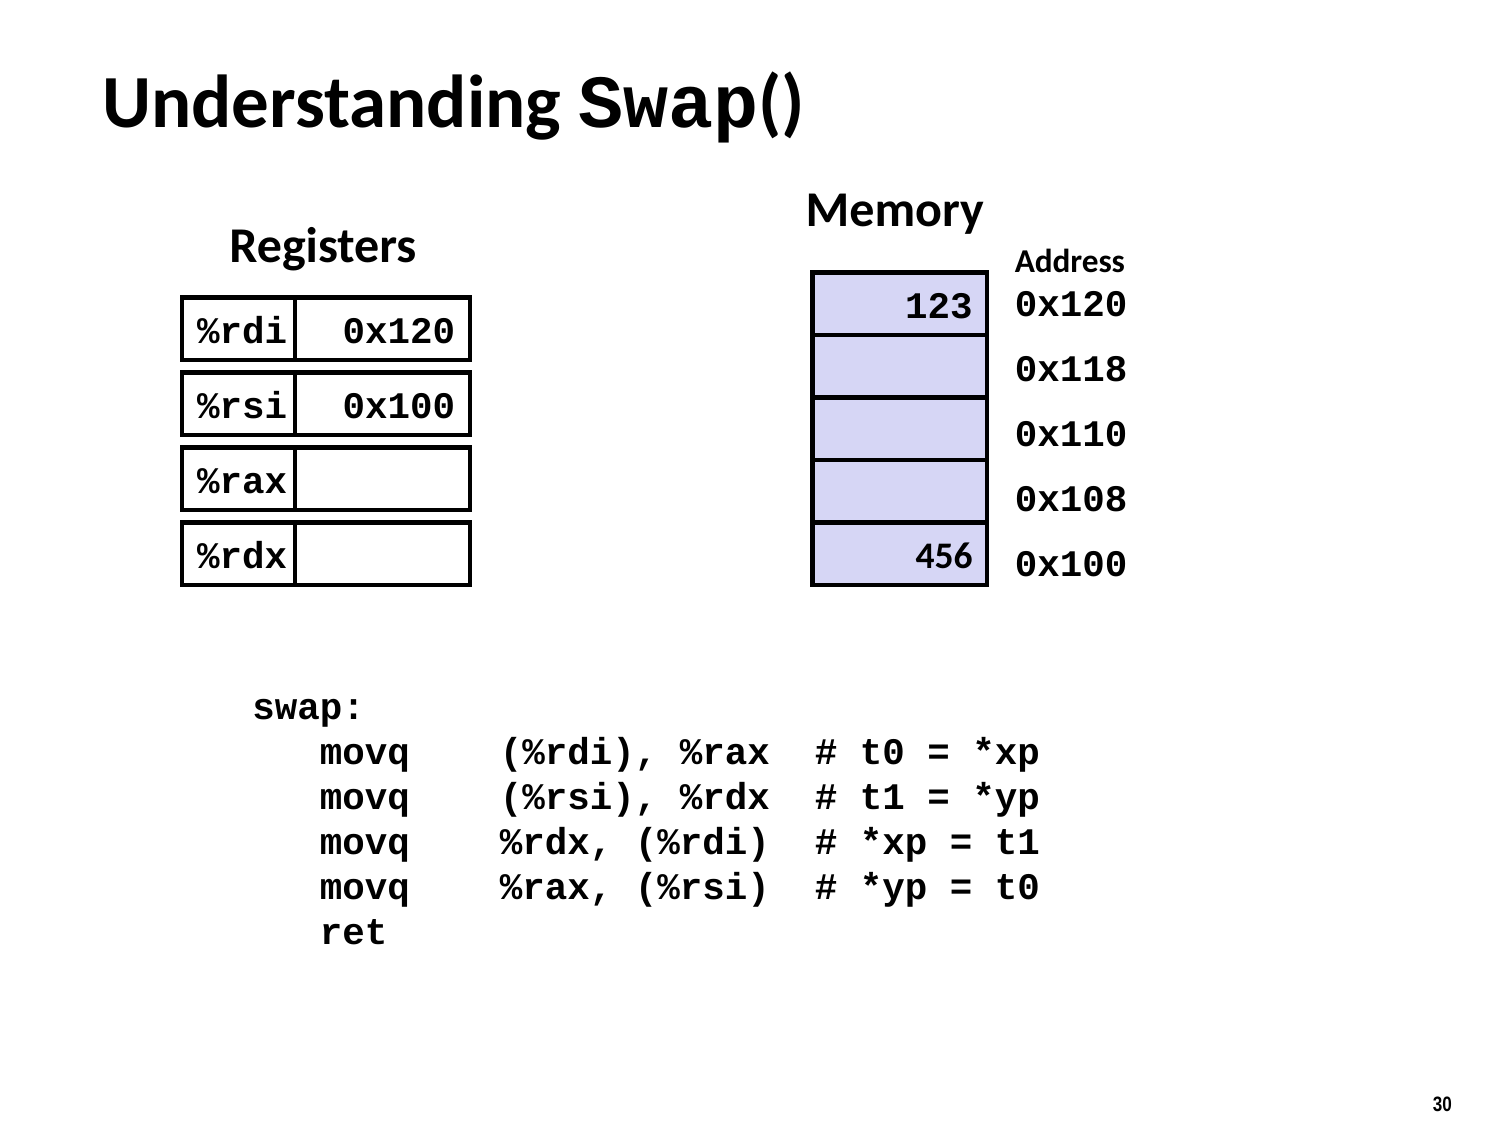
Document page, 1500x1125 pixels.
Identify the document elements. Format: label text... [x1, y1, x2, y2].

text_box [181, 297, 470, 586]
title Understanding Swap() [87, 49, 1134, 145]
text_box 456 [812, 522, 988, 585]
text_box [812, 335, 988, 397]
text_box [812, 460, 988, 522]
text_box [999, 231, 1201, 592]
text_box Memory [790, 169, 1000, 245]
text_box Registers [214, 205, 432, 281]
text_box swap: movq (%rdi), %rax # t0 = *xp movq (%rsi), %rdx # t1 = *yp movq %rdx, (%rdi) # *xp = t1 movq %rax, (%rsi) # *yp = t0 ret [237, 674, 1200, 960]
text_box 123 [812, 272, 988, 335]
text_box [812, 397, 988, 460]
